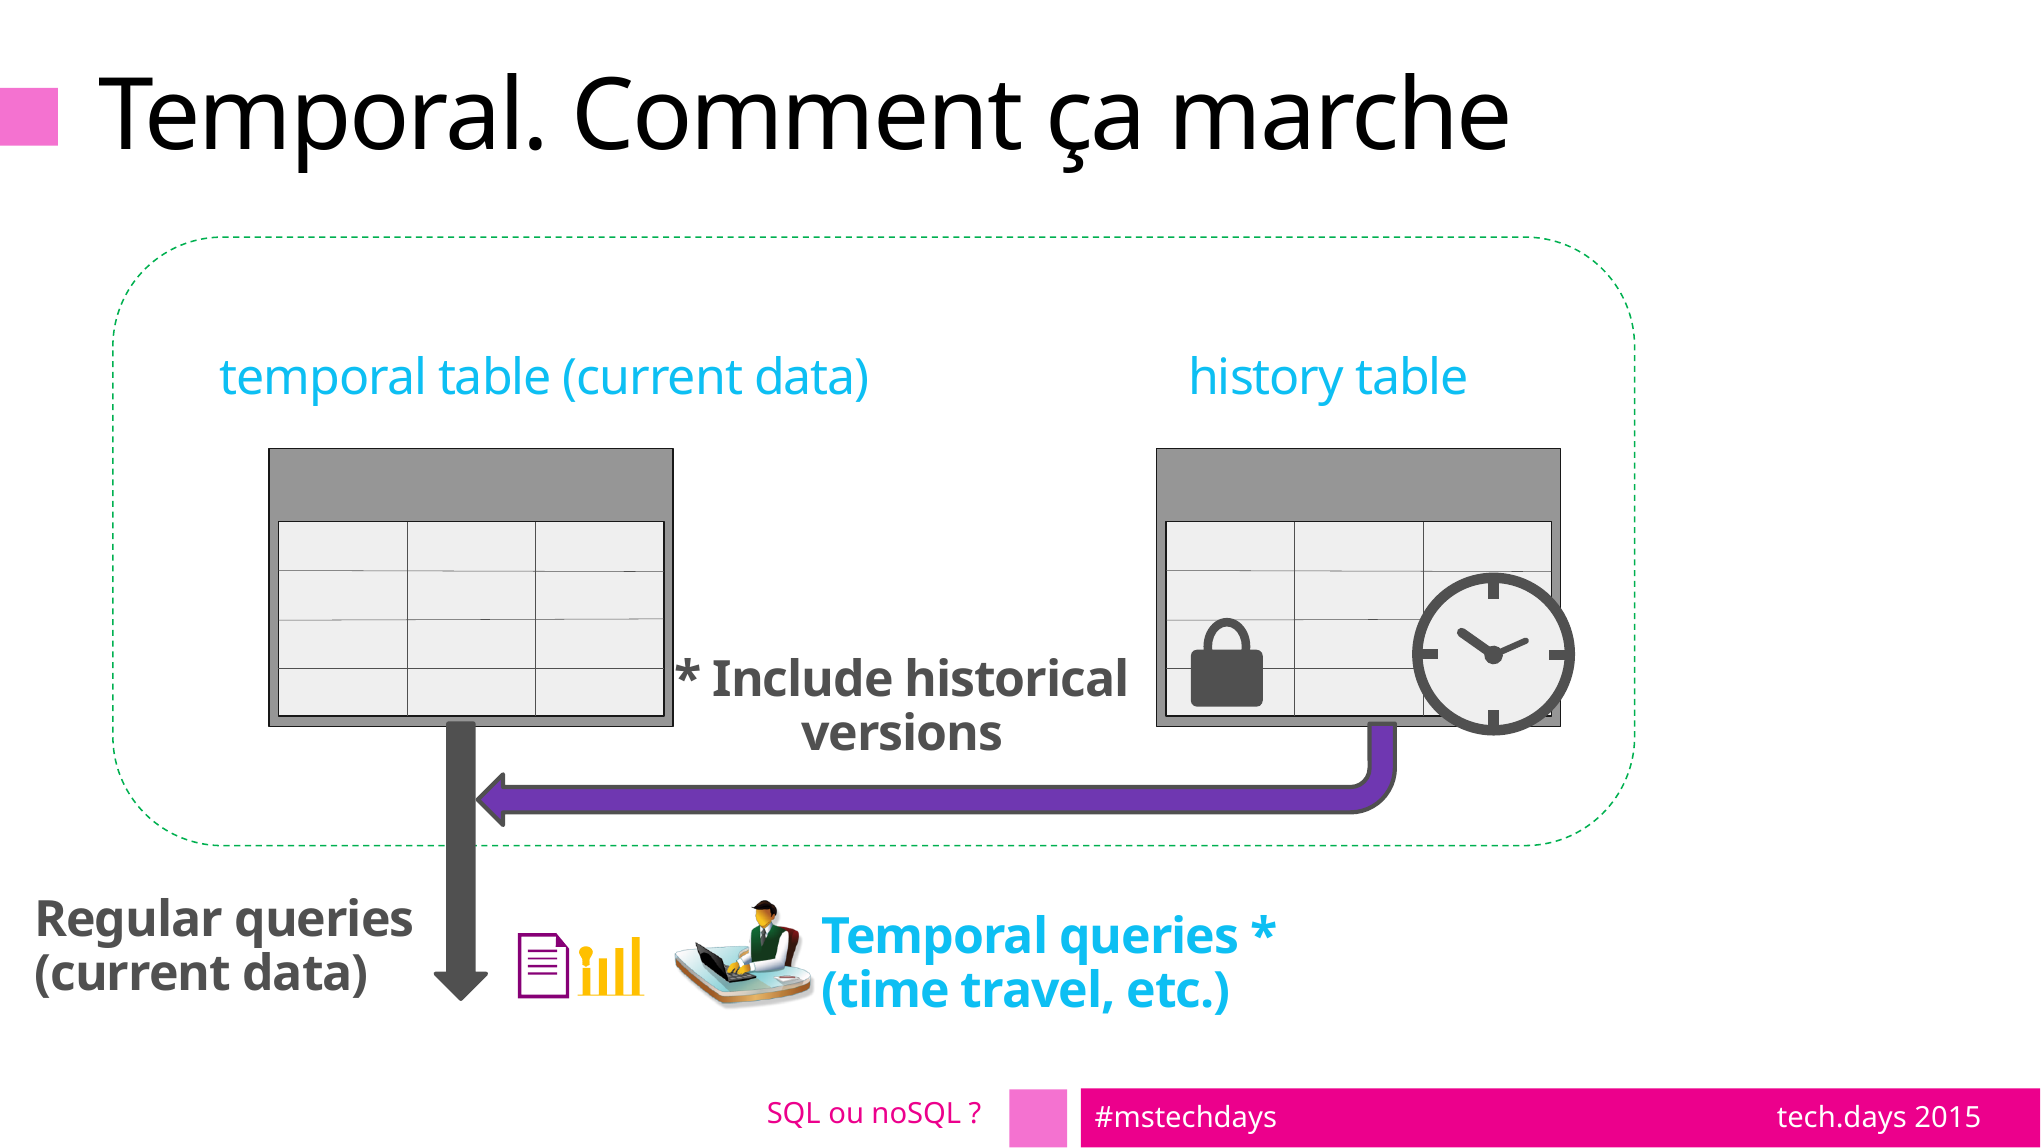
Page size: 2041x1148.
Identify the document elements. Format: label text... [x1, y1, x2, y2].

picture [670, 880, 817, 1026]
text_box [1156, 448, 1561, 727]
text_box * Include historical versions [644, 628, 1172, 785]
text_box Regular queries (current data) [4, 869, 445, 1079]
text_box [1190, 617, 1263, 707]
text_box [477, 727, 1396, 826]
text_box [268, 448, 674, 727]
text_box history table [1158, 327, 1499, 429]
title Temporal. Comment ça marche [45, 48, 1996, 146]
text_box temporal table (current data) [189, 327, 900, 429]
text_box [445, 727, 487, 999]
list SQL ou noSQL ? [98, 1091, 997, 1142]
text_box [577, 937, 645, 996]
text_box Temporal queries * (time travel, etc.) [791, 886, 1308, 1096]
text_box [112, 236, 1636, 847]
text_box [1417, 577, 1571, 732]
text_box [517, 932, 570, 999]
